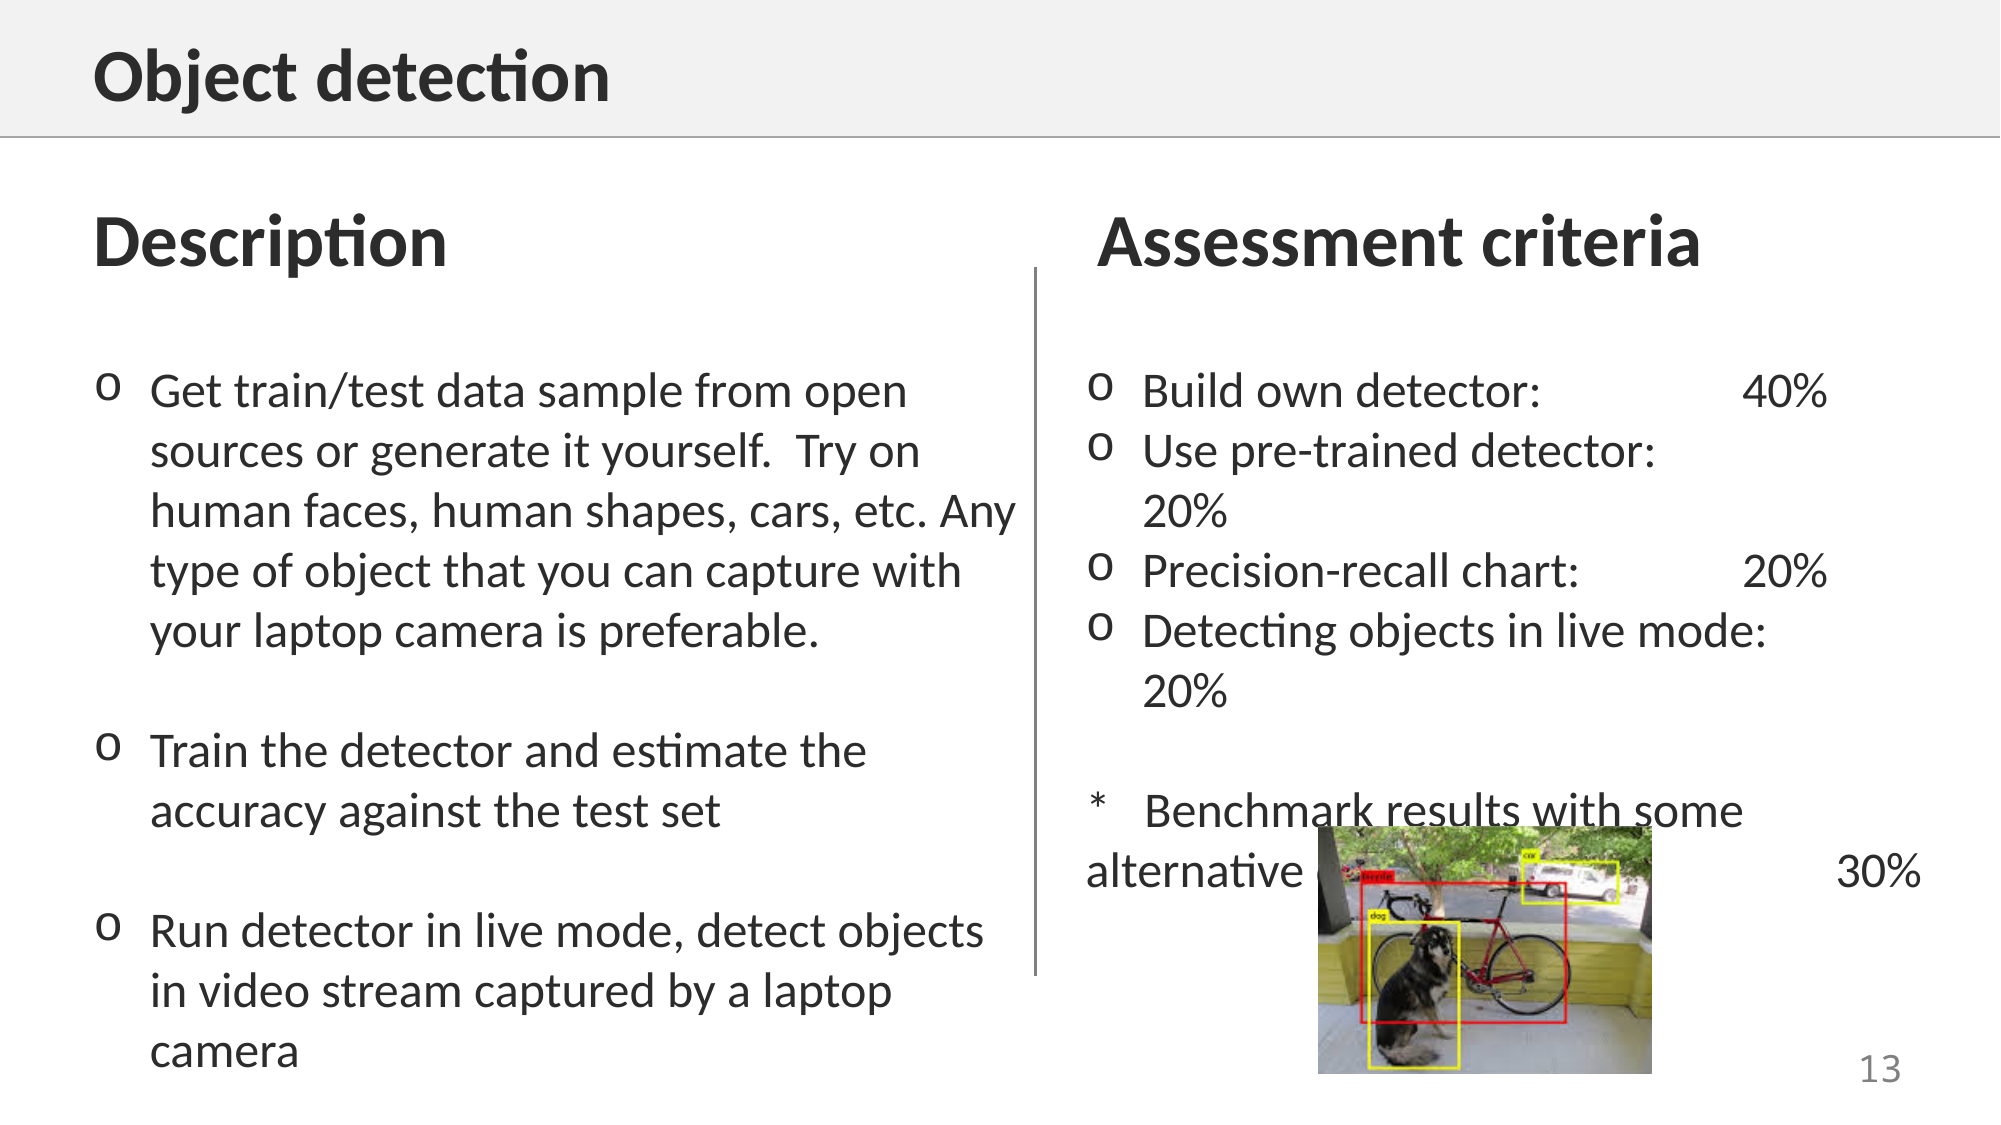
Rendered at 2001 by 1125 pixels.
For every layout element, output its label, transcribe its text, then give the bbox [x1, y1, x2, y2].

text_box Build own detector: 40% Use pre-trained detector: 20% Precision-recall chart: 20% Detecting objects in live mode: 20% * Benchmark results with some alternative detectors 30% [1070, 349, 1945, 905]
text_box Get train/test data sample from open sources or generate it yourself. Try on human faces, human shapes, cars, etc. Any type of object that you can capture with your laptop camera is preferable. Train the detector and estimate the accuracy against the test set Run detector in live mode, detect objects in video stream captured by a laptop camera [78, 349, 1036, 1085]
picture [1318, 826, 1652, 1075]
text_box Description [78, 184, 611, 290]
text_box Assessment criteria [1082, 184, 1922, 290]
text_box Object detection [78, 19, 1544, 124]
